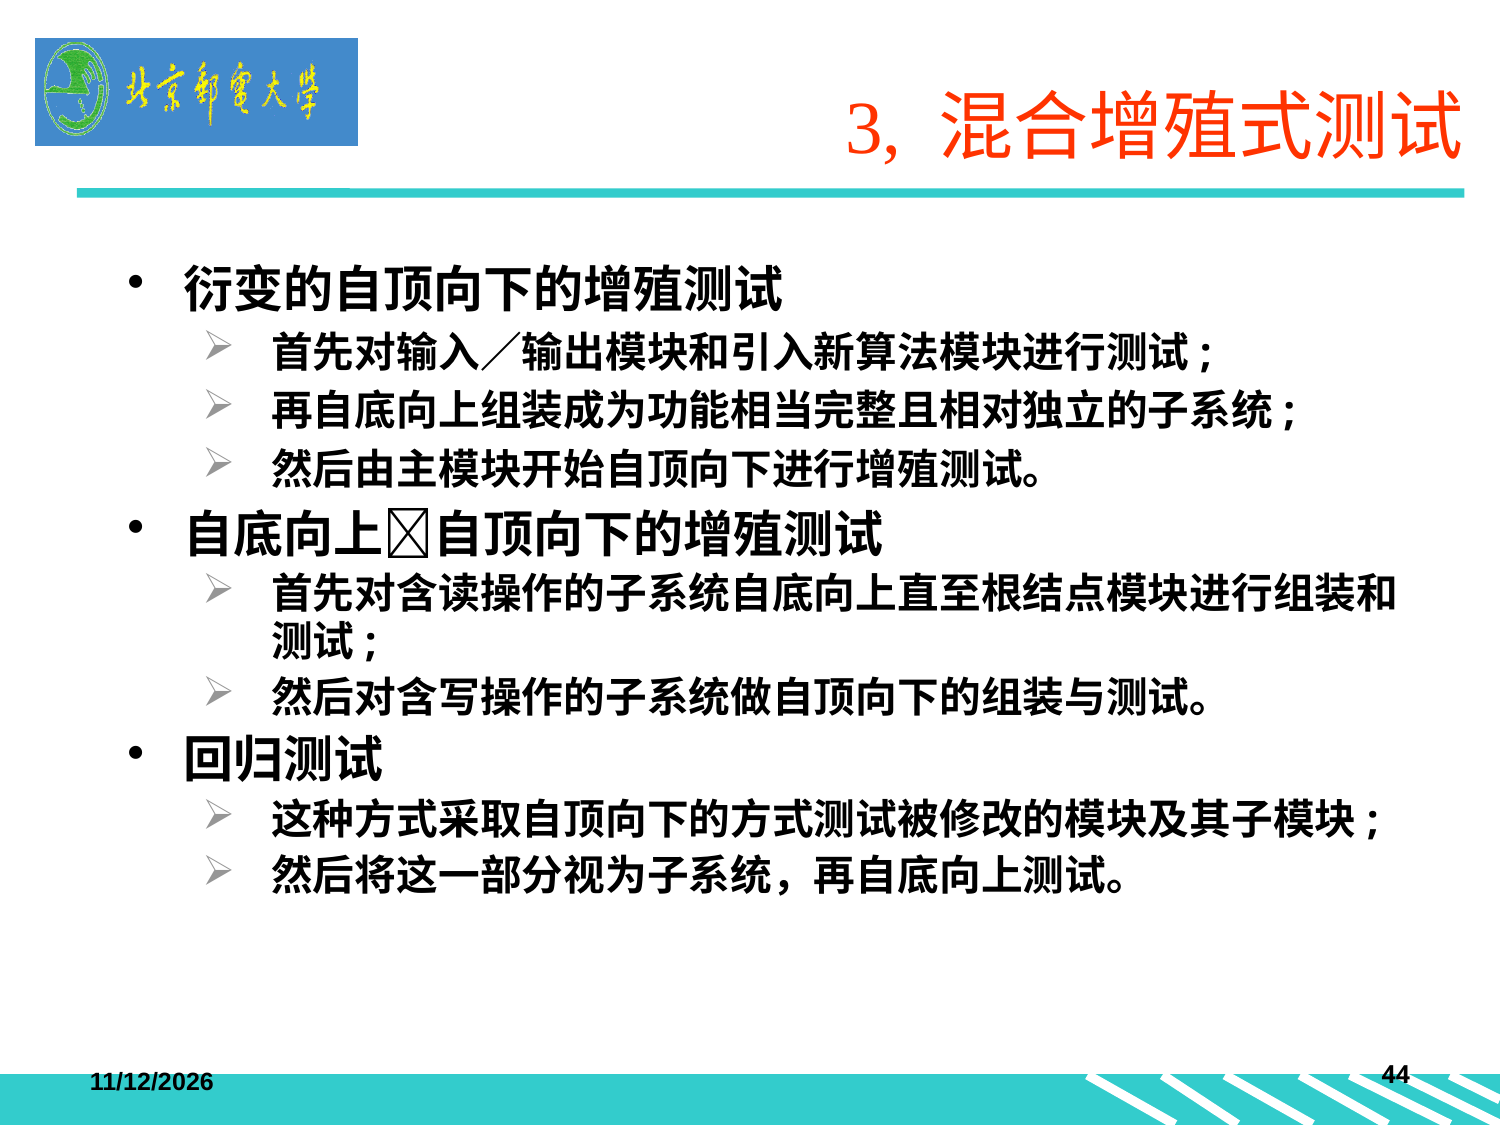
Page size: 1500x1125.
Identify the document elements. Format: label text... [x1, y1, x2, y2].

text_box [1074, 1024, 1425, 1100]
picture [34, 37, 358, 146]
list 衍变的自顶向下的增殖测试 首先对输入／输出模块和引入新算法模块进行测试; 再自底向上组装成为功能相当完整且相对独立的子系统; 然后由主模块开始自顶向下进行增殖测试。 自底向上自顶向下的增殖测试 首先对含读操作的子系统自底向上直至根结点模块进行组装和测试; 然后对含写操作的子系统做自顶向下的组装与测试。 回归测试 这种方式采取自顶向下的方式测试被修改的模块及其子模块; 然后将这一部分视为子系统，再自底向上测试。 [111, 249, 1426, 988]
text_box [75, 1024, 425, 1103]
title 3, 混合增殖式测试 [478, 54, 1479, 193]
